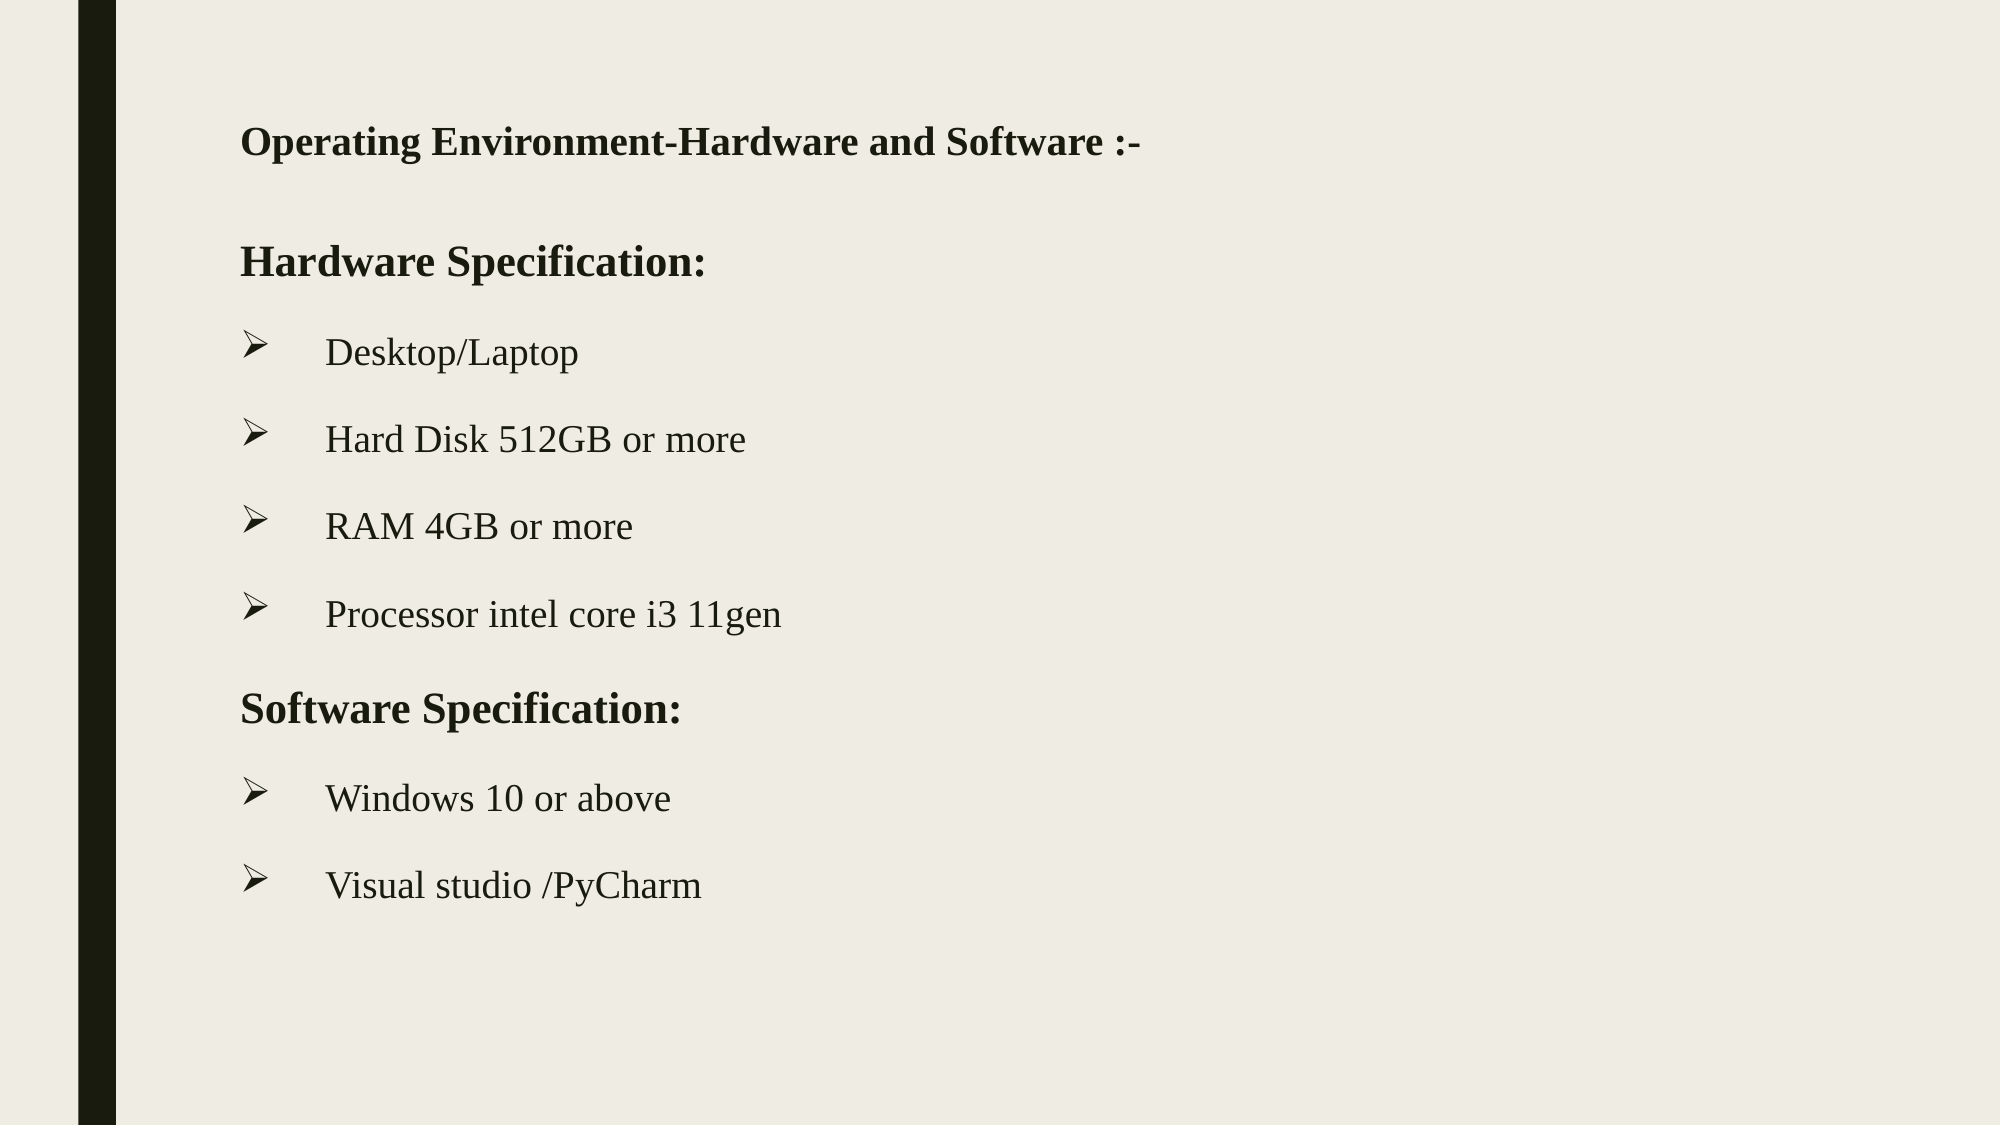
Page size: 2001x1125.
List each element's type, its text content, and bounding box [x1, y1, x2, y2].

list Hardware Specification: Desktop/Laptop Hard Disk 512GB or more RAM 4GB or more Processor intel core i3 11gen Software Specification: Windows 10 or above Visual studio /PyCharm [225, 197, 1800, 925]
title Operating Environment-Hardware and Software :- [225, 112, 1800, 197]
